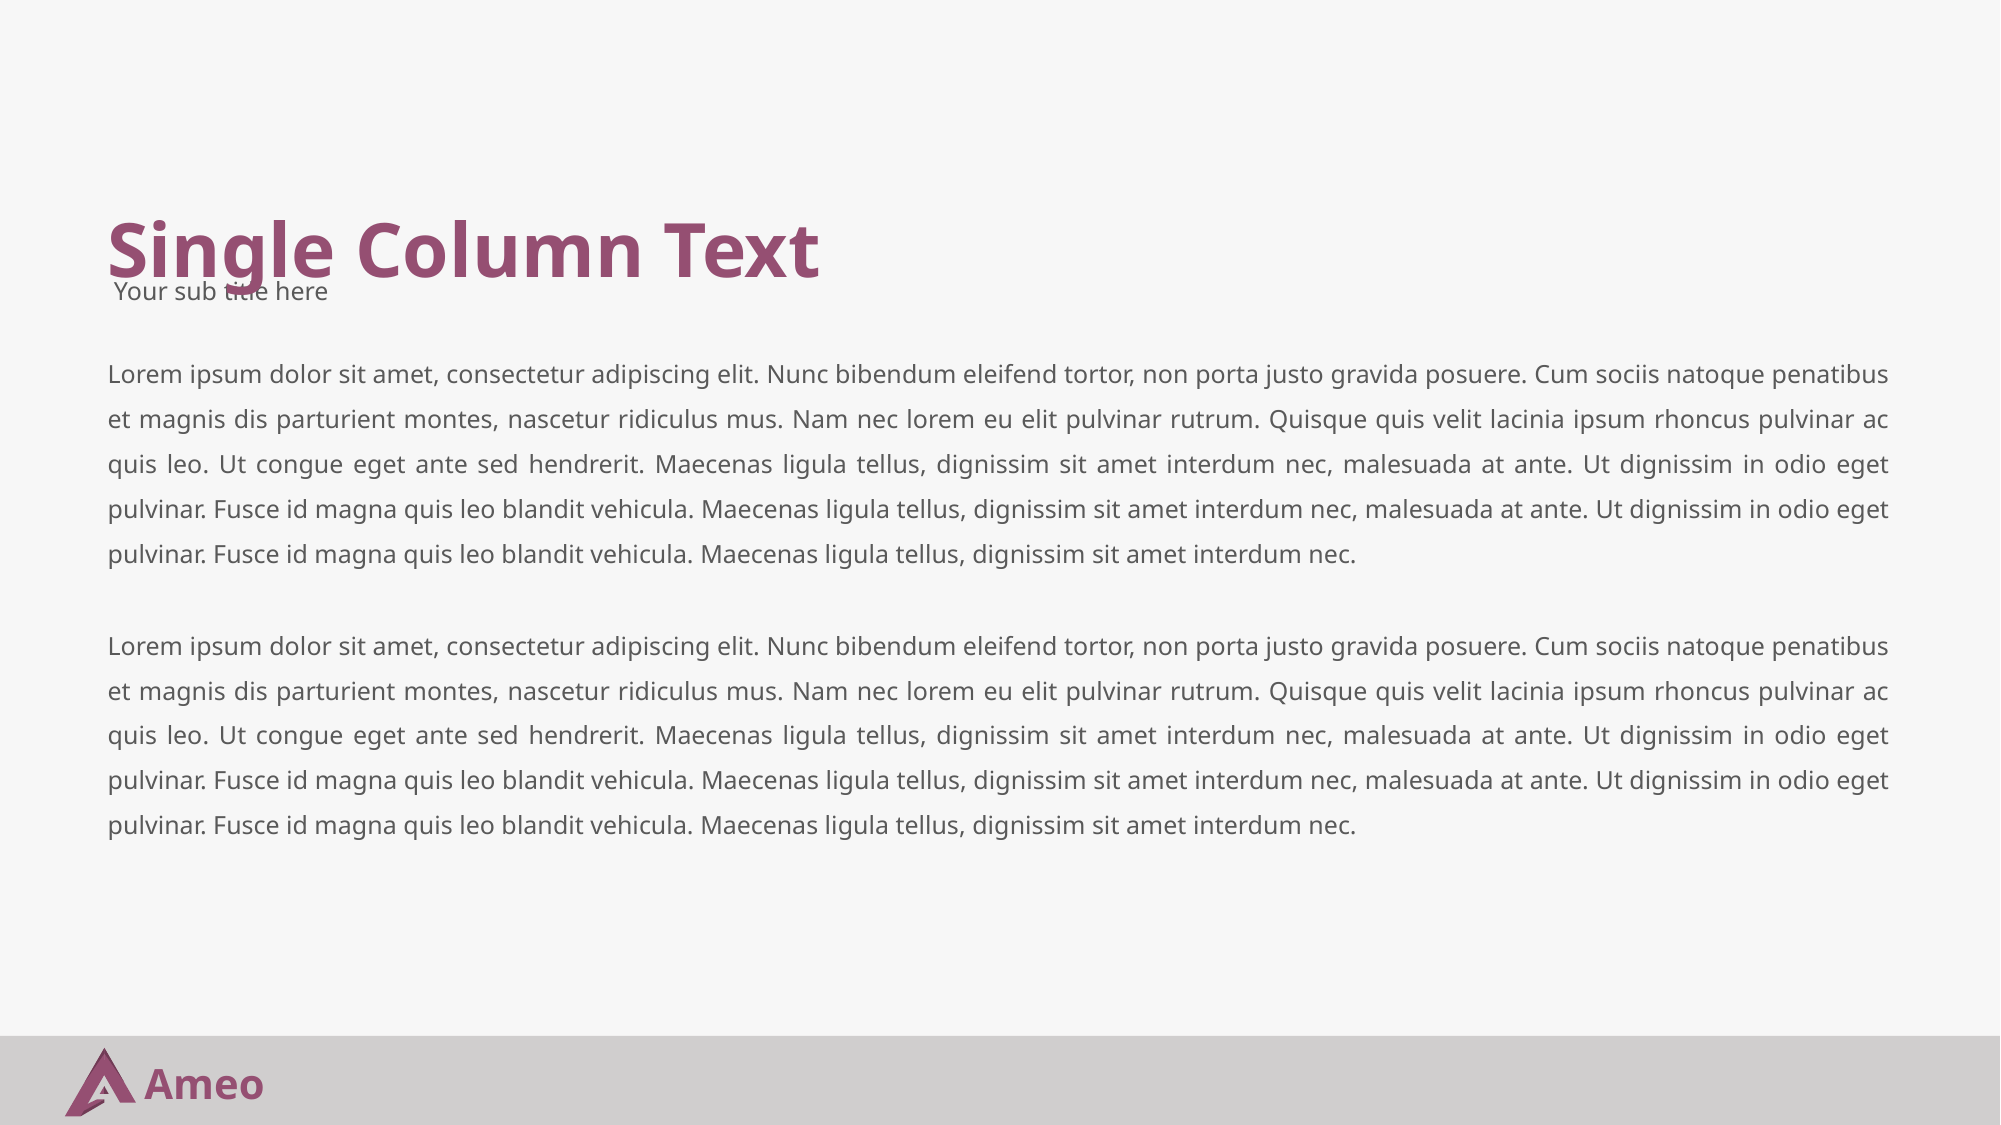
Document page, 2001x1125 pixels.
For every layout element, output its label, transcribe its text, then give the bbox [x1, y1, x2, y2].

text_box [92, 149, 1094, 308]
text_box Lorem ipsum dolor sit amet, consectetur adipiscing elit. Nunc bibendum eleifend tortor, non porta justo gravida posuere. Cum sociis natoque penatibus et magnis dis parturient montes, nascetur ridiculus mus. Nam nec lorem eu elit pulvinar rutrum. Quisque quis velit lacinia ipsum rhoncus pulvinar ac quis leo. Ut congue eget ante sed hendrerit. Maecenas ligula tellus, dignissim sit amet interdum nec, malesuada at ante. Ut dignissim in odio eget pulvinar. Fusce id magna quis leo blandit vehicula. Maecenas ligula tellus, dignissim sit amet interdum nec, malesuada at ante. Ut dignissim in odio eget pulvinar. Fusce id magna quis leo blandit vehicula. Maecenas ligula tellus, dignissim sit amet interdum nec. [92, 607, 1907, 848]
text_box Lorem ipsum dolor sit amet, consectetur adipiscing elit. Nunc bibendum eleifend tortor, non porta justo gravida posuere. Cum sociis natoque penatibus et magnis dis parturient montes, nascetur ridiculus mus. Nam nec lorem eu elit pulvinar rutrum. Quisque quis velit lacinia ipsum rhoncus pulvinar ac quis leo. Ut congue eget ante sed hendrerit. Maecenas ligula tellus, dignissim sit amet interdum nec, malesuada at ante. Ut dignissim in odio eget pulvinar. Fusce id magna quis leo blandit vehicula. Maecenas ligula tellus, dignissim sit amet interdum nec, malesuada at ante. Ut dignissim in odio eget pulvinar. Fusce id magna quis leo blandit vehicula. Maecenas ligula tellus, dignissim sit amet interdum nec. [92, 336, 1907, 576]
